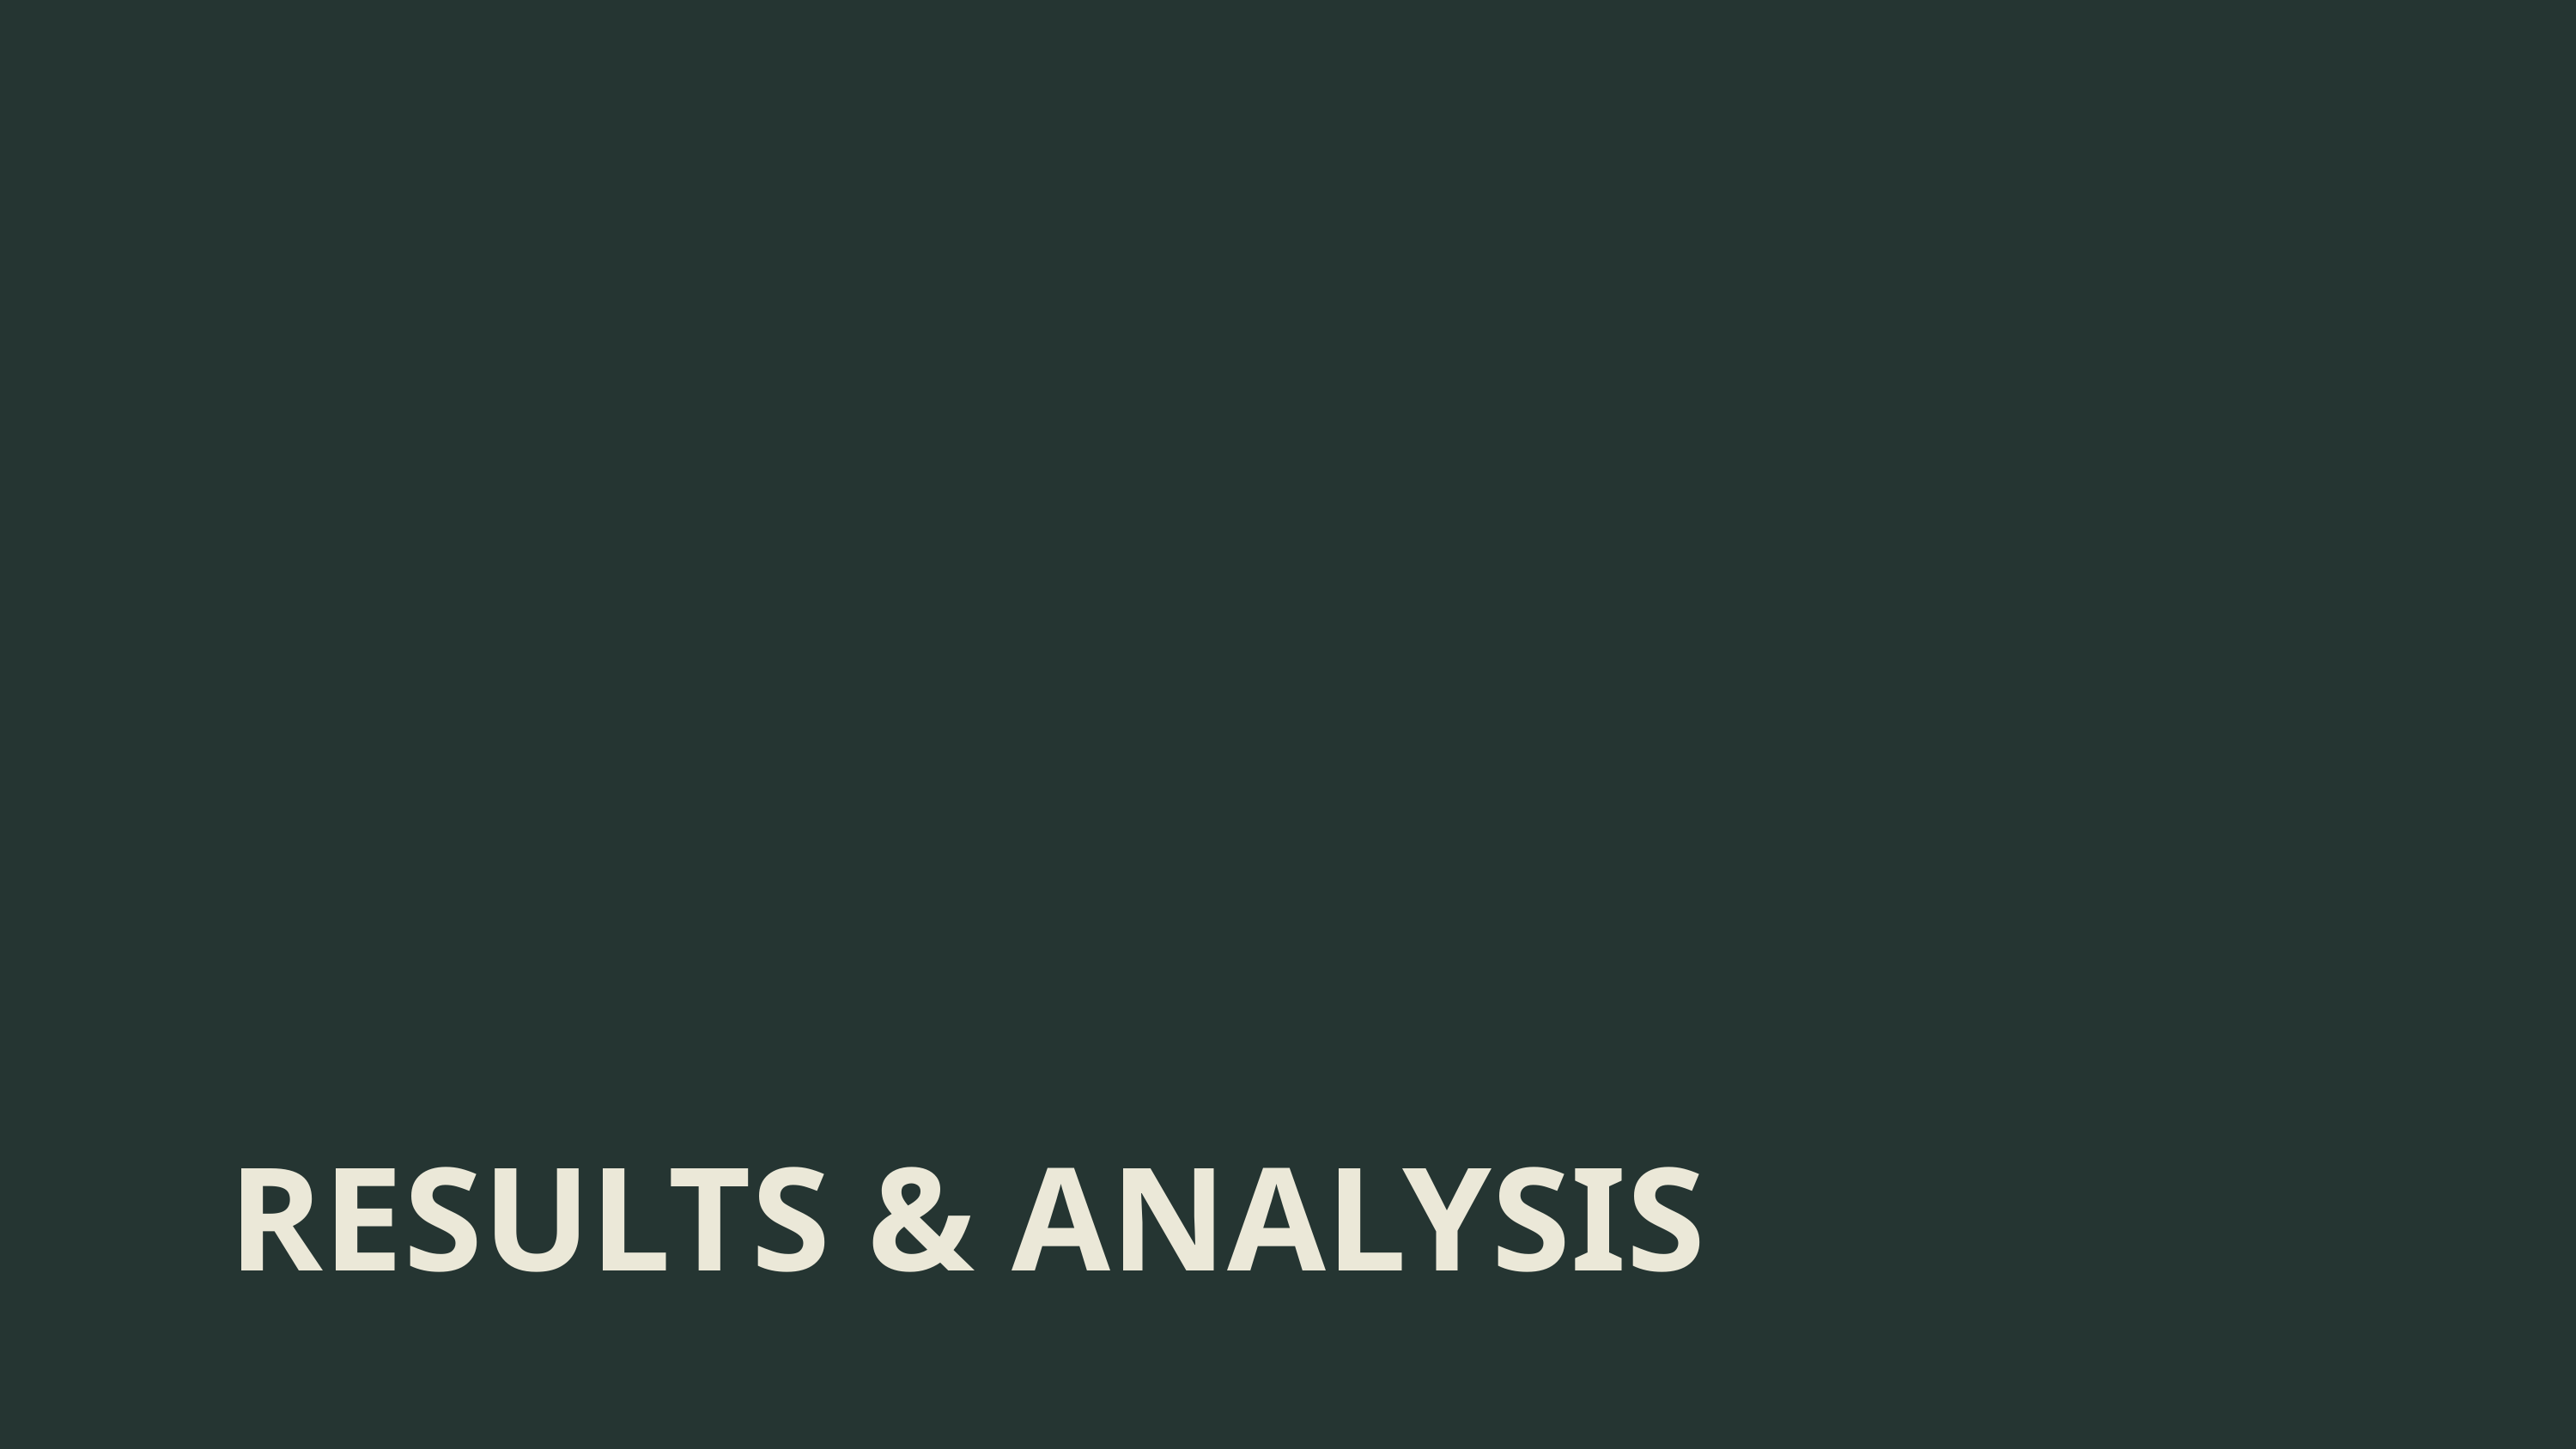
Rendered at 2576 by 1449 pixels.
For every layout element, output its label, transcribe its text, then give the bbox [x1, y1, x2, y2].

text_box RESULTS & ANALYSIS [144, 1142, 1790, 1300]
